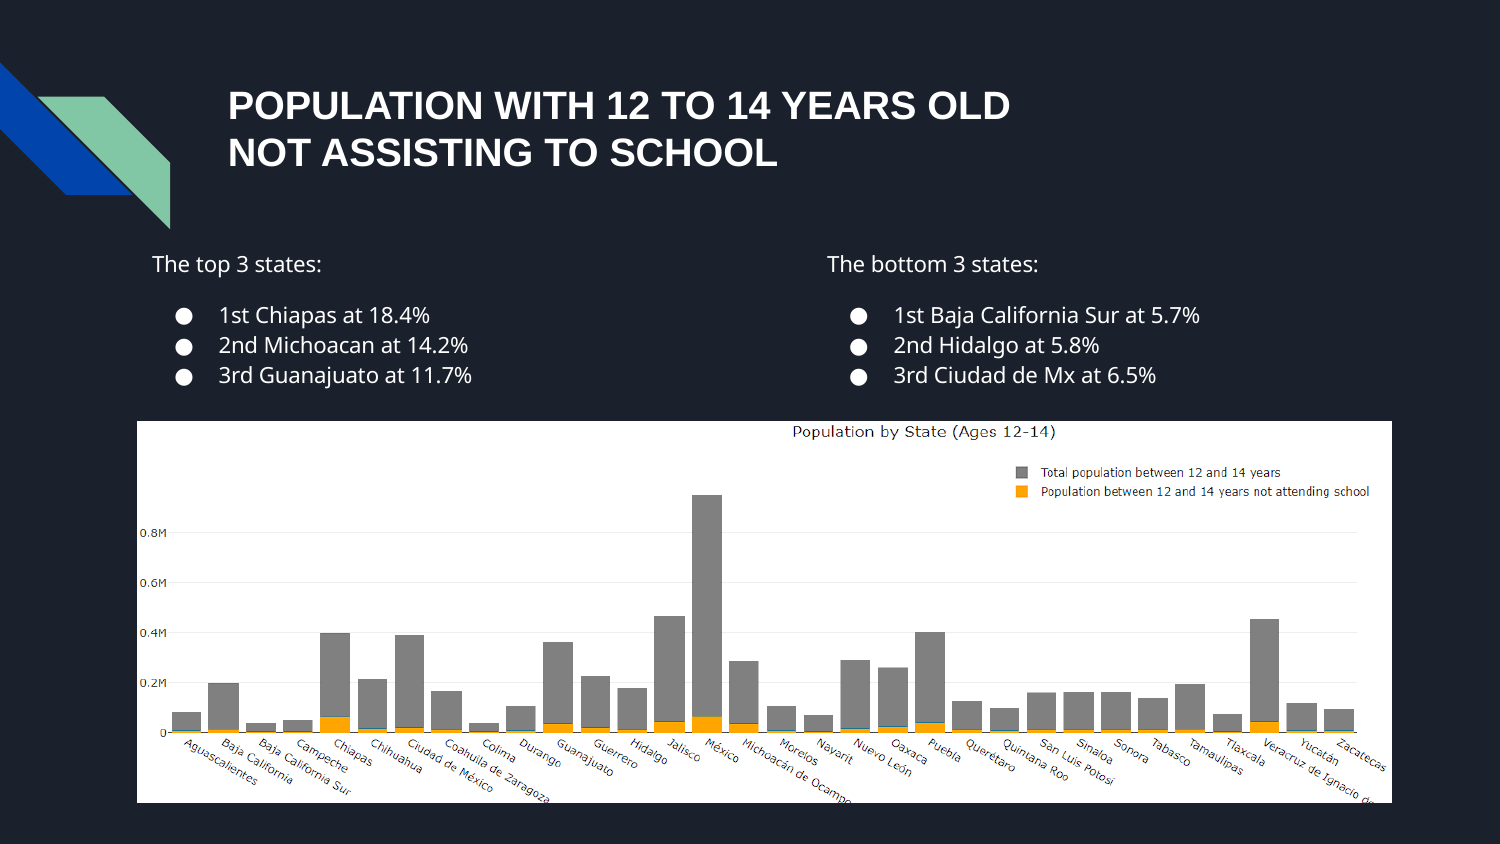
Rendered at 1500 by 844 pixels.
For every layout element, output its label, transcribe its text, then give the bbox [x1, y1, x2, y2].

title POPULATION WITH 12 TO 14 YEARS OLD NOT ASSISTING TO SCHOOL [212, 64, 1368, 215]
list The top 3 states: 1st Chiapas at 18.4% 2nd Michoacan at 14.2% 3rd Guanajuato at 11.7% [137, 231, 763, 406]
picture [136, 421, 1392, 803]
list The bottom 3 states: 1st Baja California Sur at 5.7% 2nd Hidalgo at 5.8% 3rd Ciudad de Mx at 6.5% [812, 231, 1438, 406]
